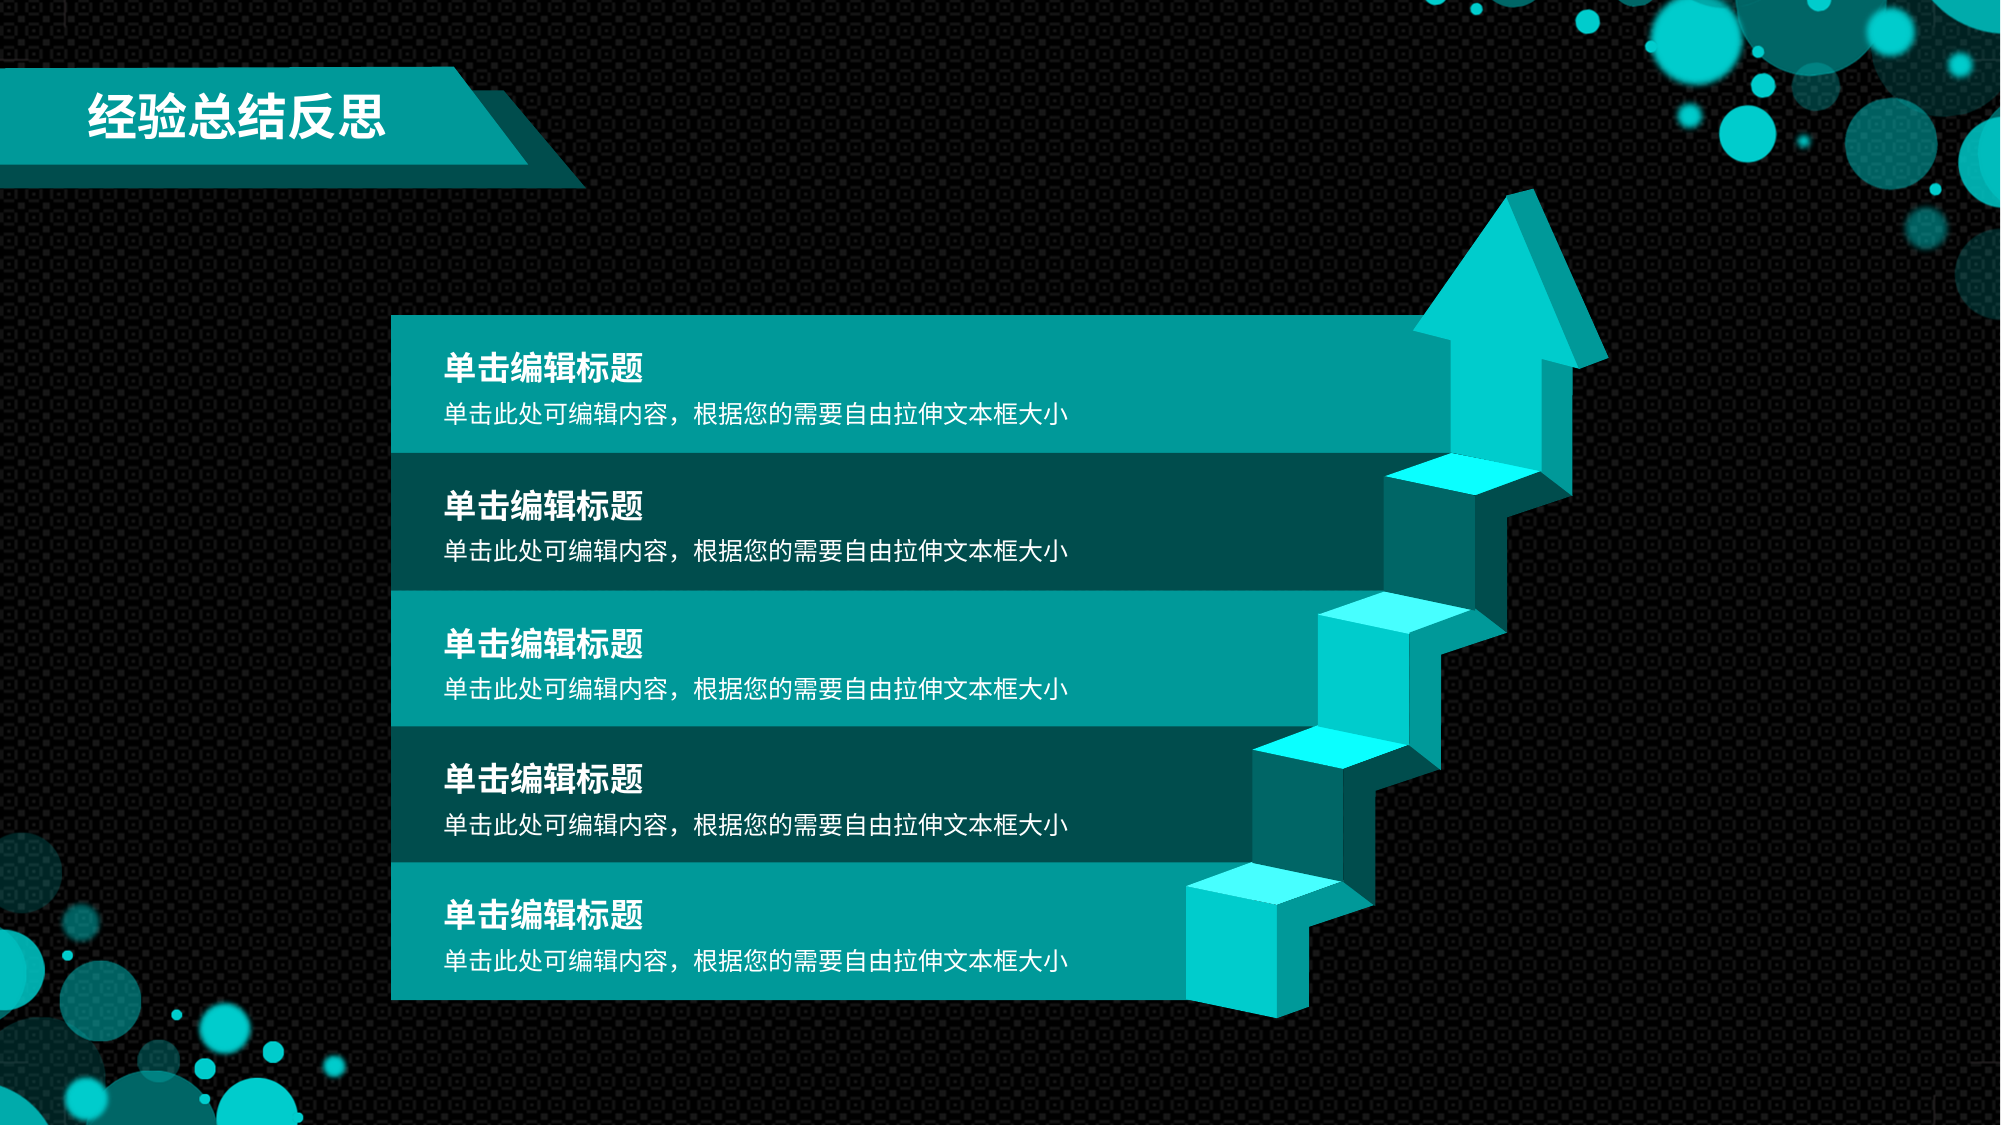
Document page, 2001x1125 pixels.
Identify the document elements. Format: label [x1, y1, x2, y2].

text_box [1185, 188, 1609, 1021]
text_box [444, 477, 1154, 567]
text_box [391, 452, 1185, 590]
text_box [391, 315, 1185, 452]
text_box [444, 614, 1154, 704]
text_box [444, 750, 1154, 840]
text_box [0, 66, 587, 189]
text_box [391, 590, 1185, 726]
text_box [444, 339, 1154, 429]
text_box [391, 726, 1185, 862]
text_box [444, 886, 1154, 976]
picture [0, 0, 2001, 1125]
text_box [391, 862, 1185, 1001]
